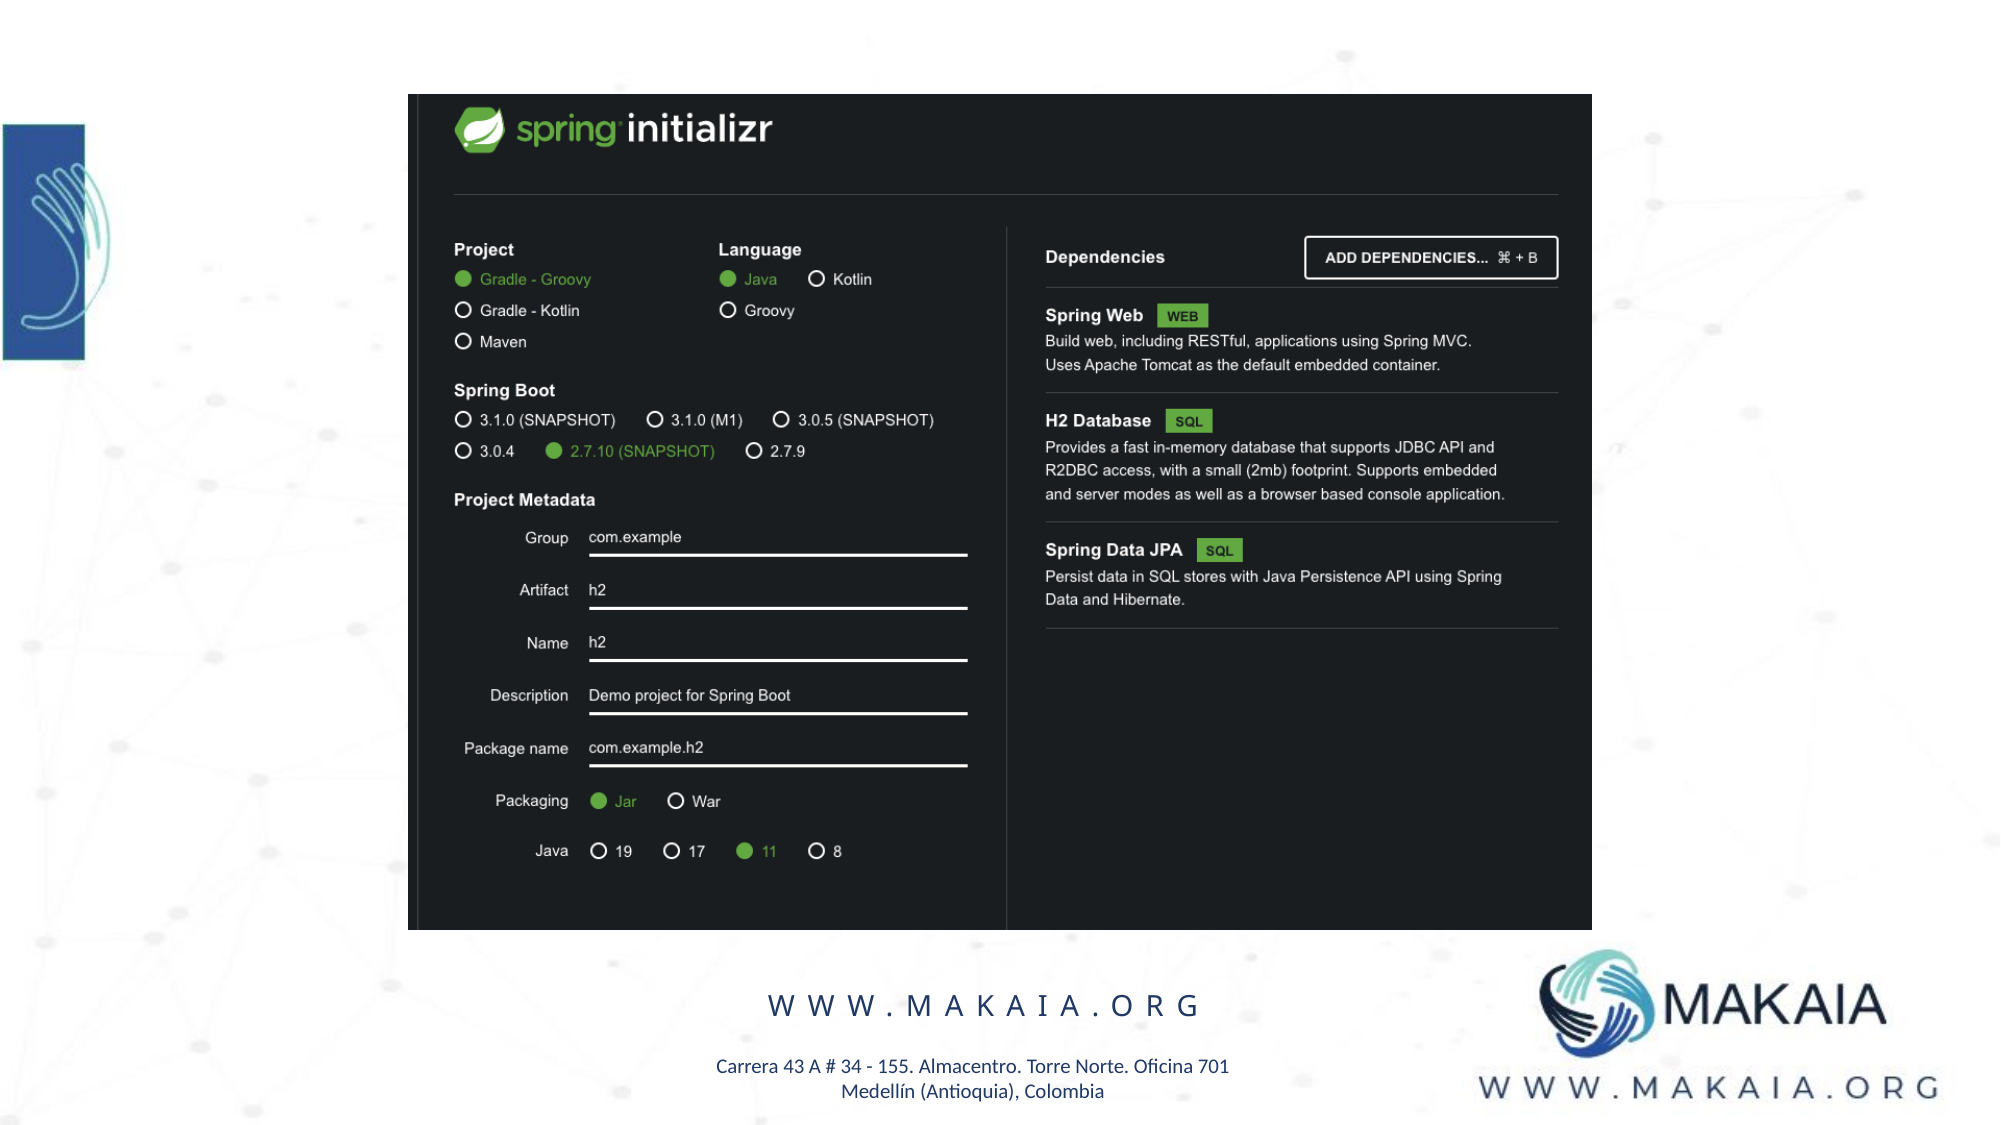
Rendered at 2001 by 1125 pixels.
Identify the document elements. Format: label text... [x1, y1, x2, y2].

text_box Carrera 43 A # 34 - 155. Almacentro. Torre Norte. Oficina 701 Medellín (Antioquia), Colombia [425, 1045, 1521, 1110]
text_box WWW.MAKAIA.ORG [489, 979, 1477, 1030]
picture [0, 0, 2001, 1125]
